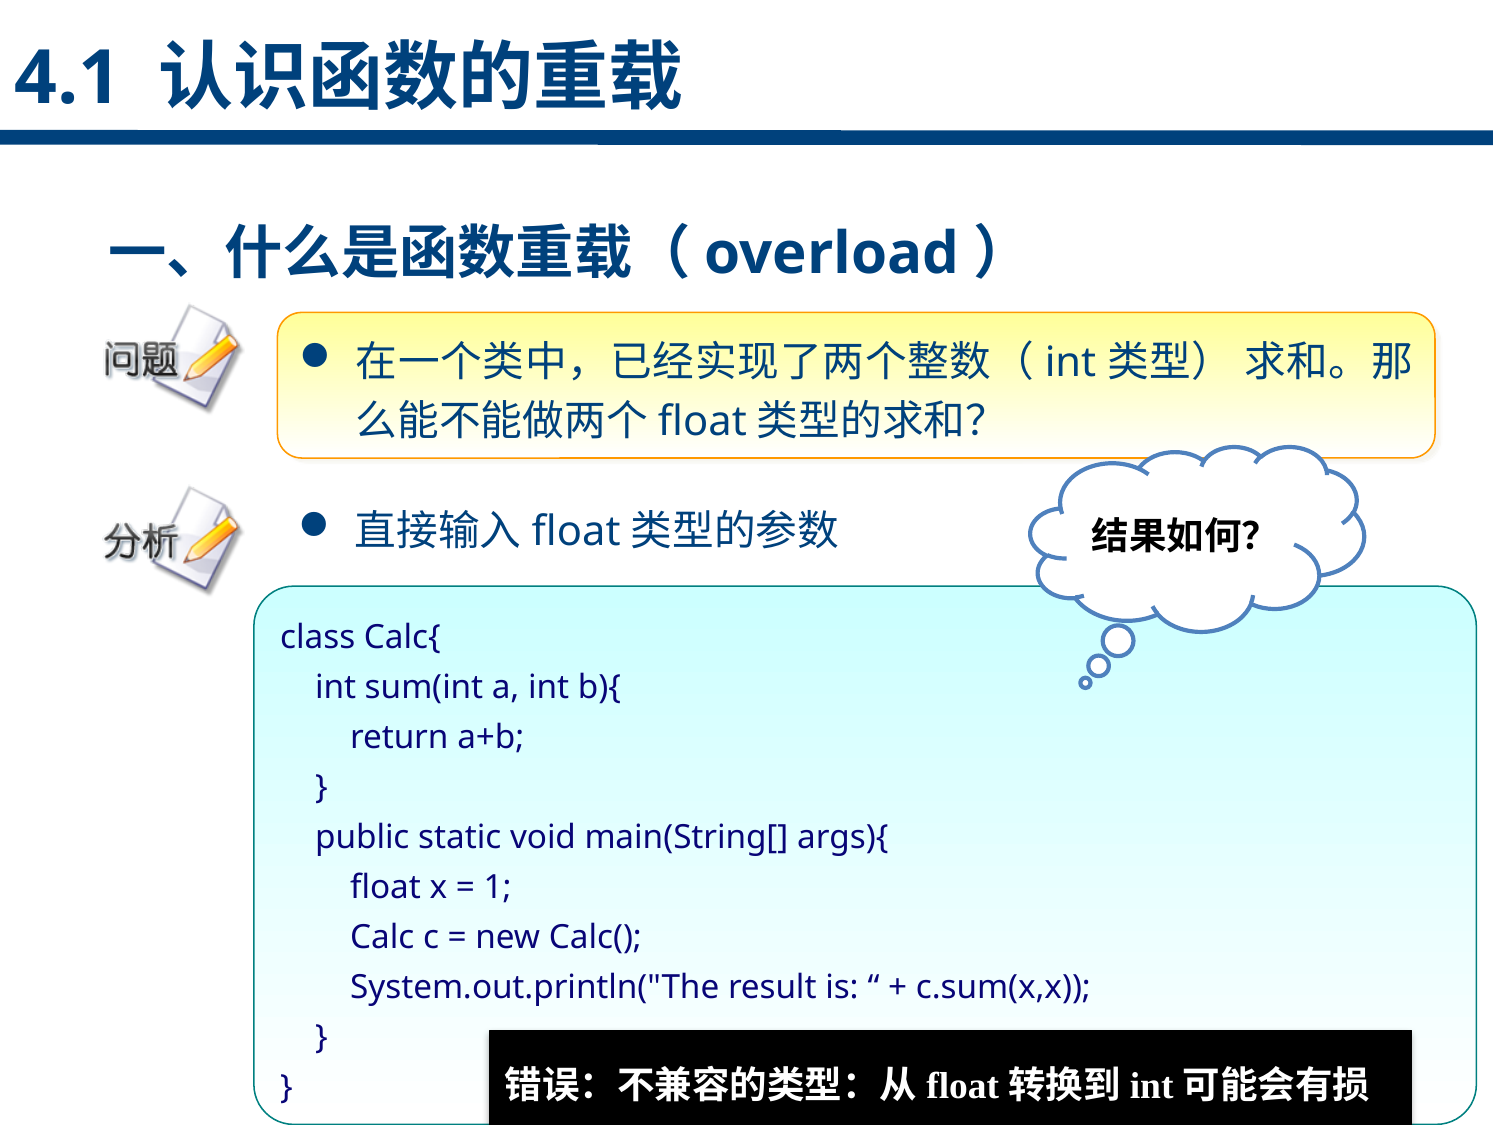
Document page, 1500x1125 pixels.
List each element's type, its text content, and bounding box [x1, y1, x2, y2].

text_box class Calc{ int sum(int a, int b){ return a+b; } public static void main(String[] args){ float x = 1; Calc c = new Calc(); System.out.println("The result is: “ + c.sum(x,x)); } } [253, 586, 1477, 1125]
picture [94, 302, 246, 416]
text_box 在一个类中，已经实现了两个整数（int类型） 求和。那么能不能做两个float类型的求和？ [277, 312, 1436, 459]
picture [94, 484, 246, 599]
text_box 结果如何？ [1028, 444, 1367, 691]
text_box 4.1 认识函数的重载 [0, 21, 699, 127]
text_box 错误：不兼容的类型：从float转换到int可能会有损失 [489, 1030, 1412, 1125]
text_box 直接输入float类型的参数 [283, 496, 857, 562]
text_box 一、什么是函数重载（overload） [5, 172, 1317, 293]
